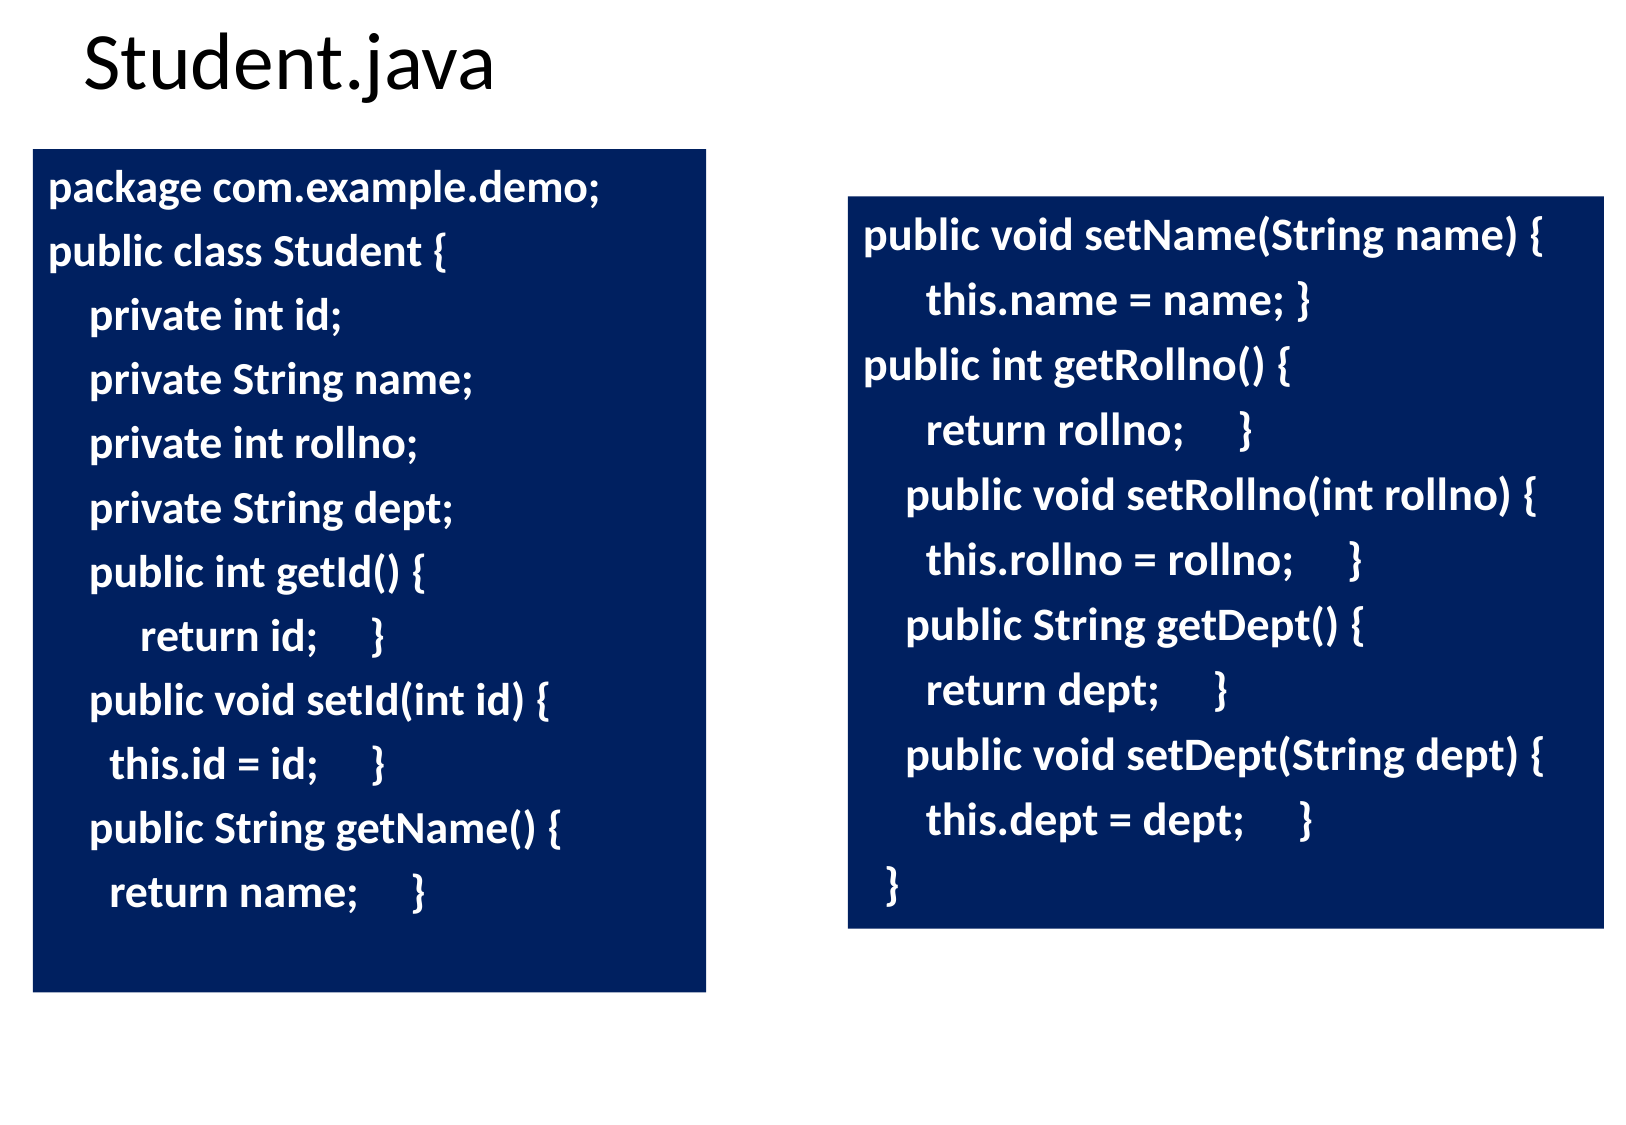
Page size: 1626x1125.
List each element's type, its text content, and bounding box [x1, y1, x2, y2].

list package com.example.demo; public class Student { private int id; private String name; private int rollno; private String dept; public int getId() { return id; } public void setId(int id) { this.id = id; } public String getName() { return name; } [32, 149, 707, 993]
title Student.java [68, 0, 766, 114]
text_box public void setName(String name) { this.name = name; } public int getRollno() { return rollno; } public void setRollno(int rollno) { this.rollno = rollno; } public String getDept() { return dept; } public void setDept(String dept) { this.dept = dept; } } [847, 196, 1604, 929]
